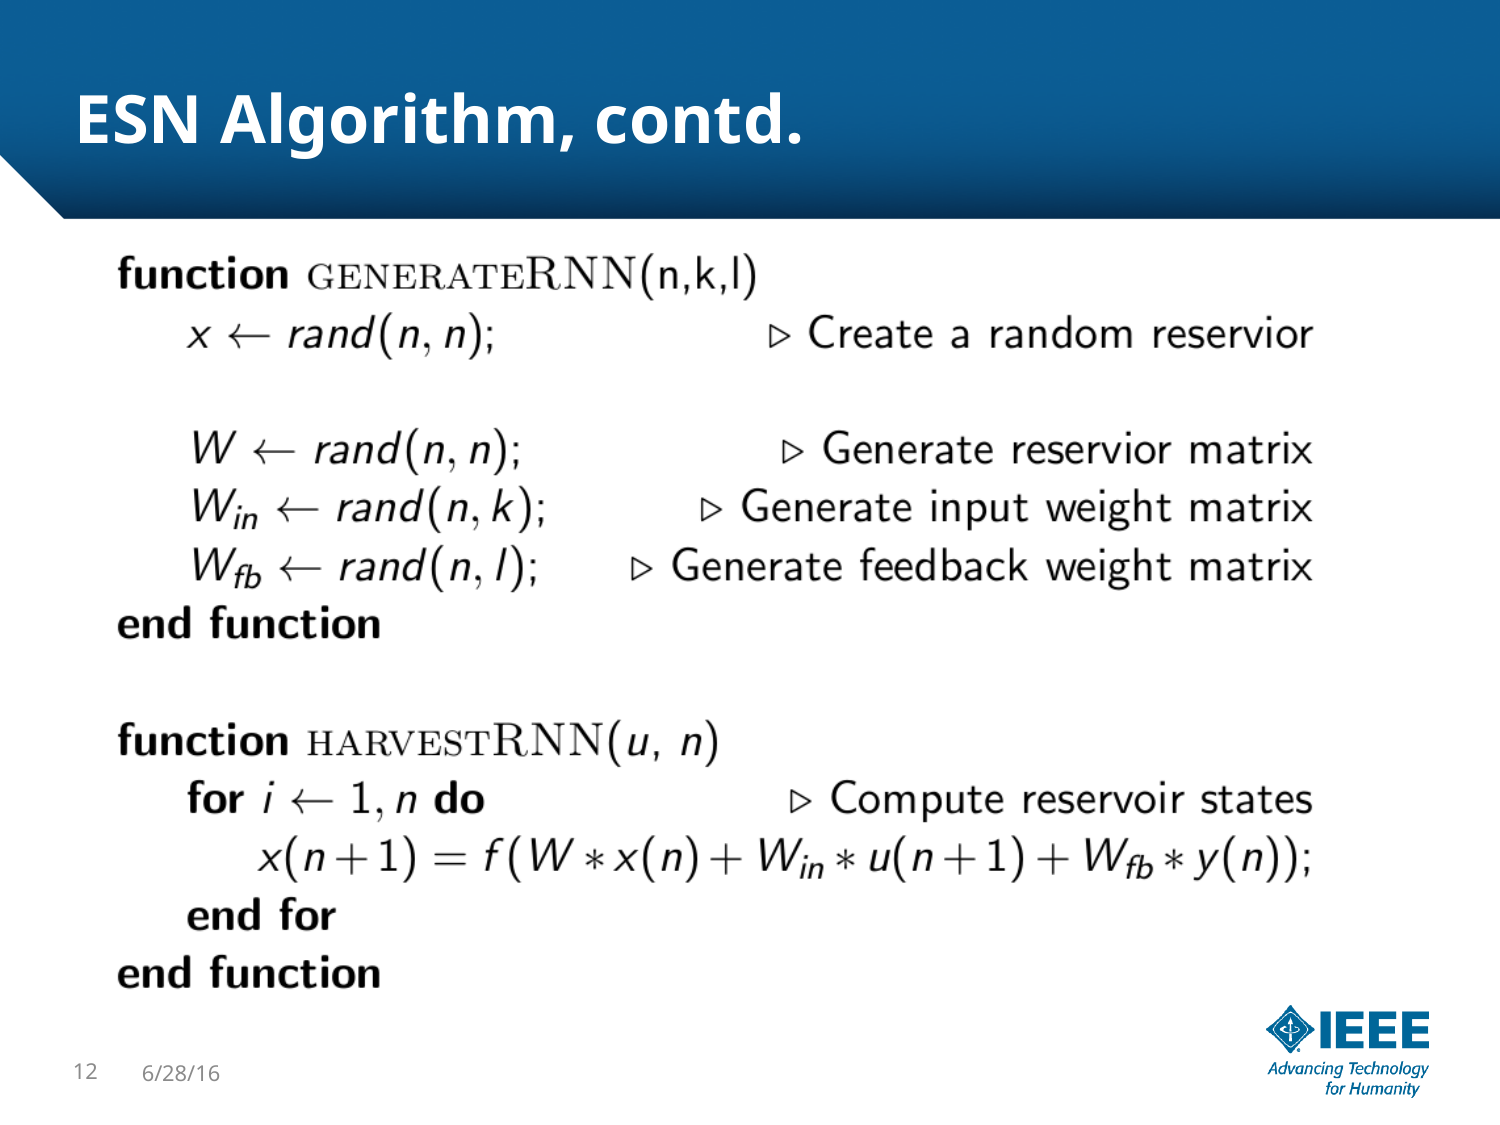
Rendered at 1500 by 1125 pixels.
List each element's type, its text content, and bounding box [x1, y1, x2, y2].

text_box <number> [72, 1042, 132, 1103]
text_box 6/28/16 [141, 1042, 412, 1103]
text_box ESN Algorithm, contd. [60, 32, 1435, 202]
picture [0, 0, 1500, 1125]
